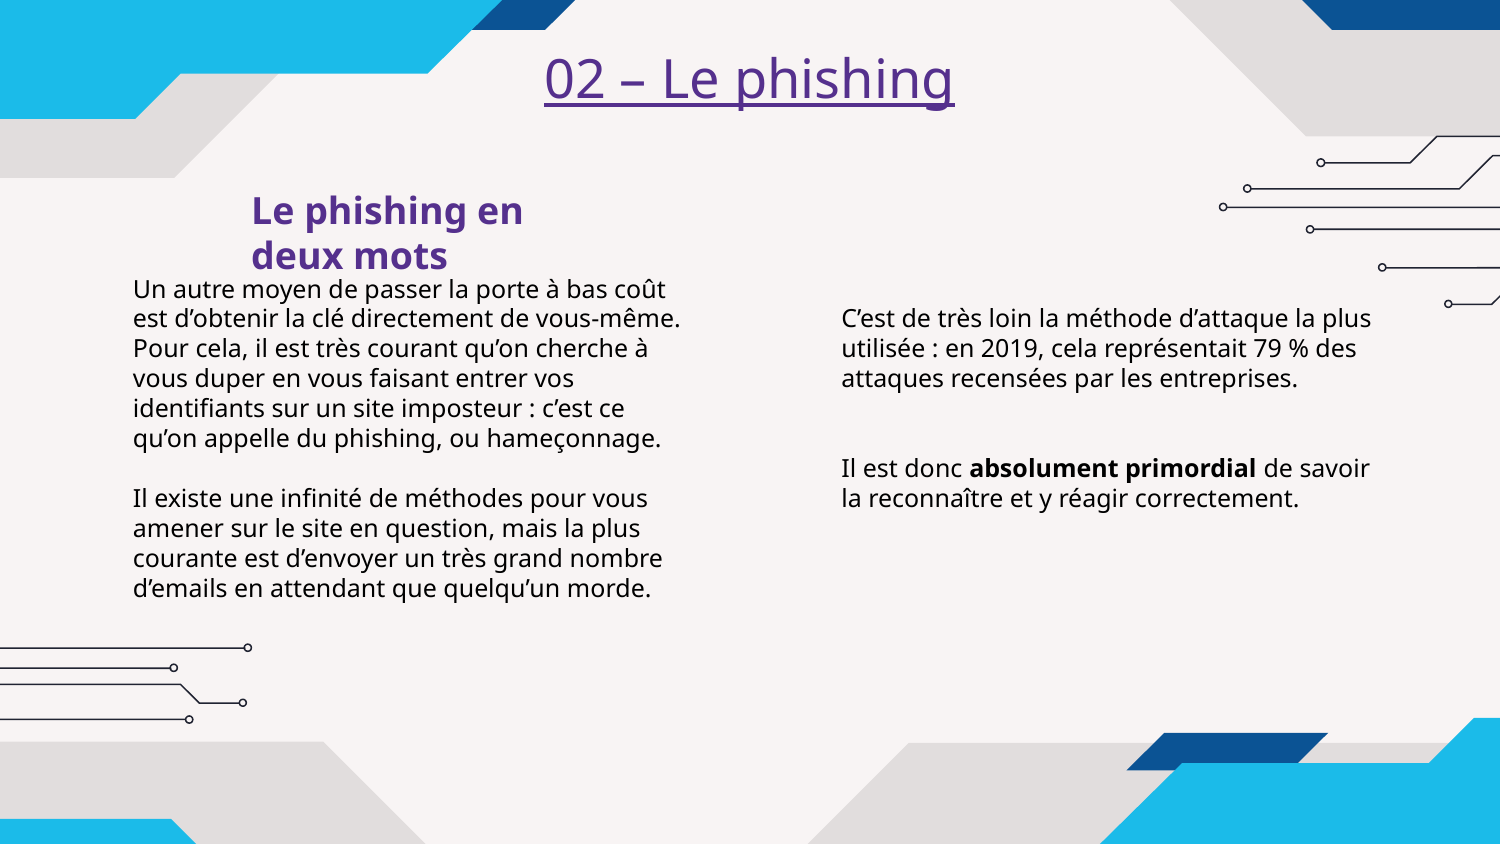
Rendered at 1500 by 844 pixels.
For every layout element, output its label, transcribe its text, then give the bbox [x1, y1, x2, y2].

text_box 02 – Le phishing [118, 29, 1382, 124]
text_box Le phishing en deux mots [236, 179, 620, 240]
text_box Un autre moyen de passer la porte à bas coût est d’obtenir la clé directement de vous-même. Pour cela, il est très courant qu’on cherche à vous duper en vous faisant entrer vos identifiants sur un site imposteur : c’est ce qu’on appelle du phishing, ou hameçonnage. Il existe une infinité de méthodes pour vous amener sur le site en question, mais la plus courante est d’envoyer un très grand nombre d’emails en attendant que quelqu’un morde. [118, 265, 709, 665]
text_box C’est de très loin la méthode d’attaque la plus utilisée : en 2019, cela représentait 79 % des attaques recensées par les entreprises. Il est donc absolument primordial de savoir la reconnaître et y réagir correctement. [826, 295, 1388, 709]
